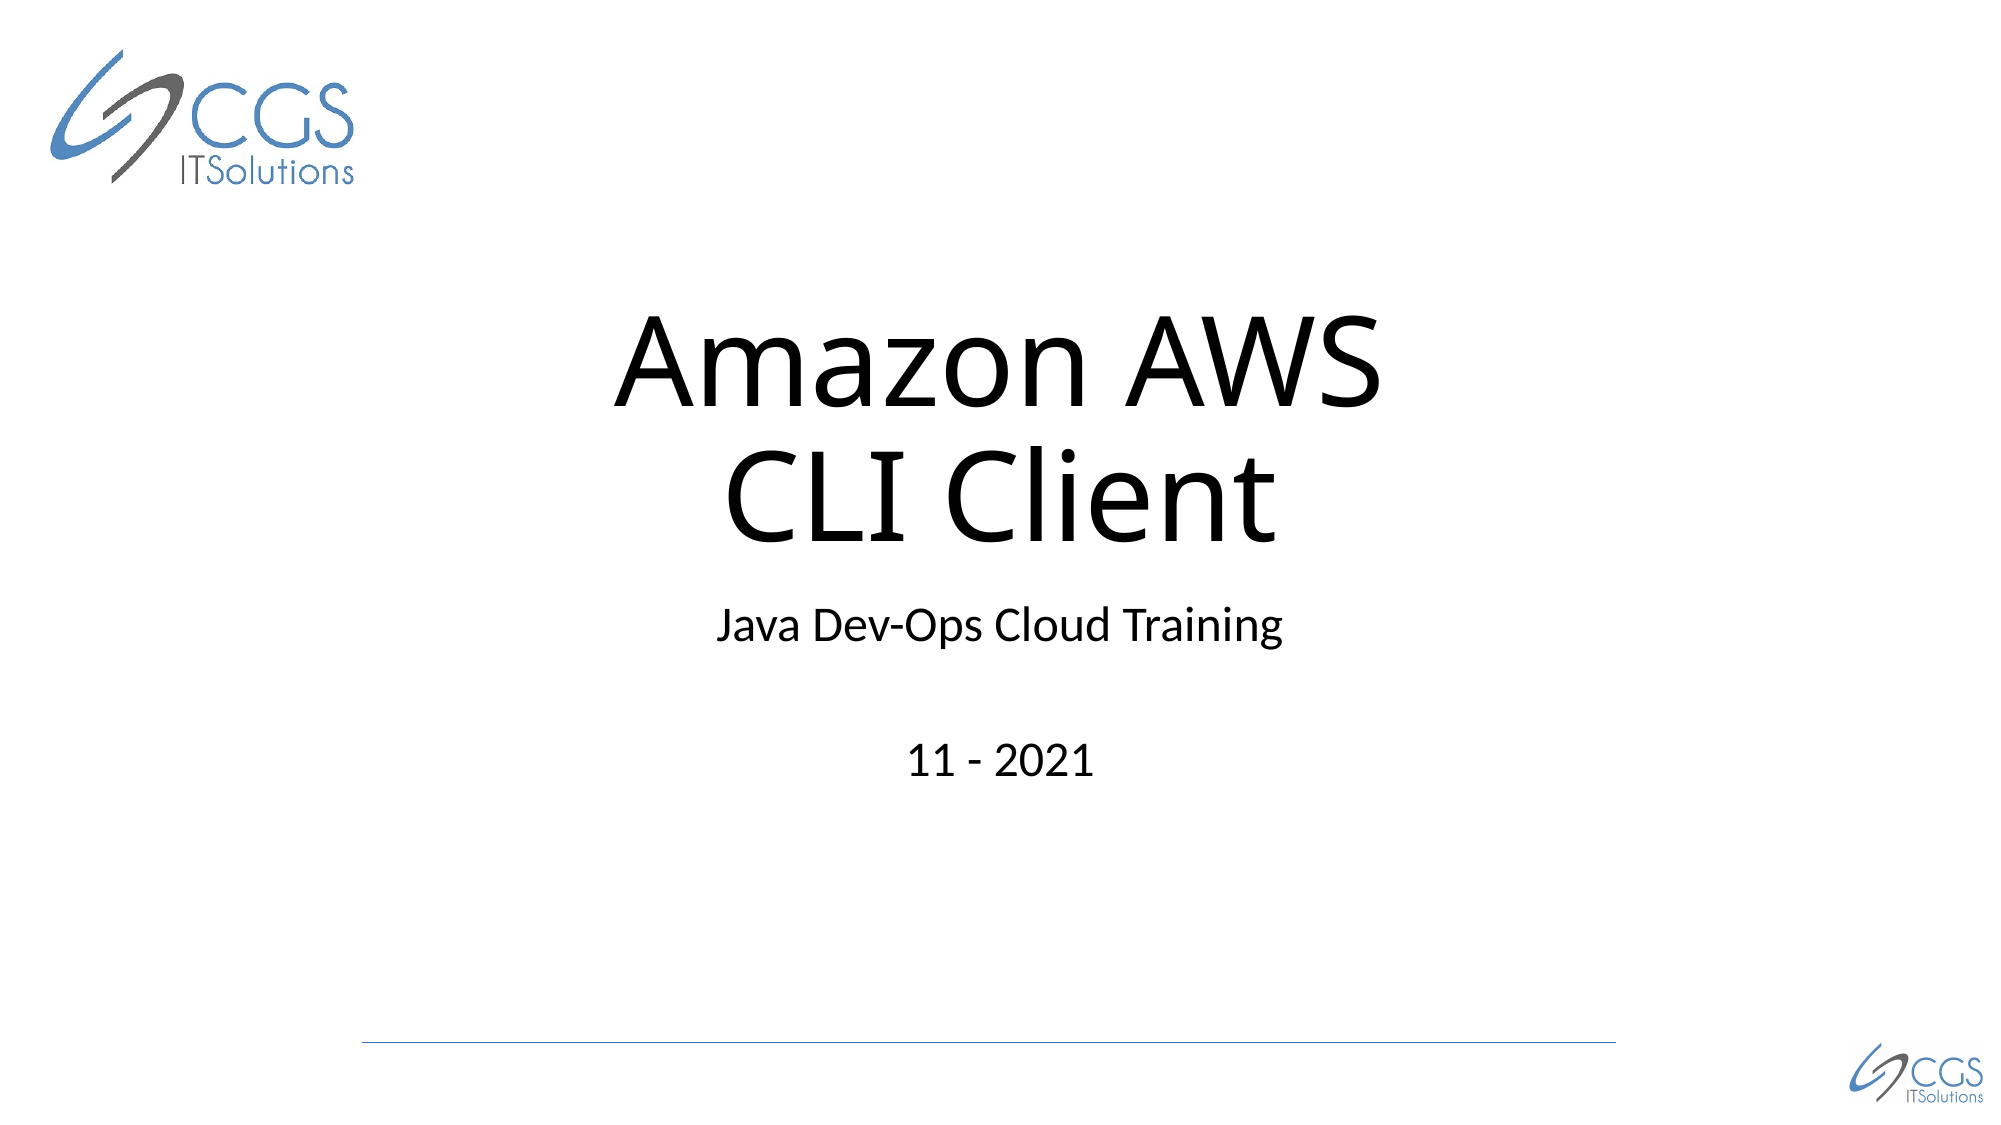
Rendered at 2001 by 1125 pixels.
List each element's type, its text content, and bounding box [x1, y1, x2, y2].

title Amazon AWS CLI Client [249, 184, 1750, 576]
subtitle Java Dev-Ops Cloud Training 11 - 2021 [249, 590, 1750, 863]
picture [1849, 1042, 1983, 1103]
picture [49, 48, 354, 185]
